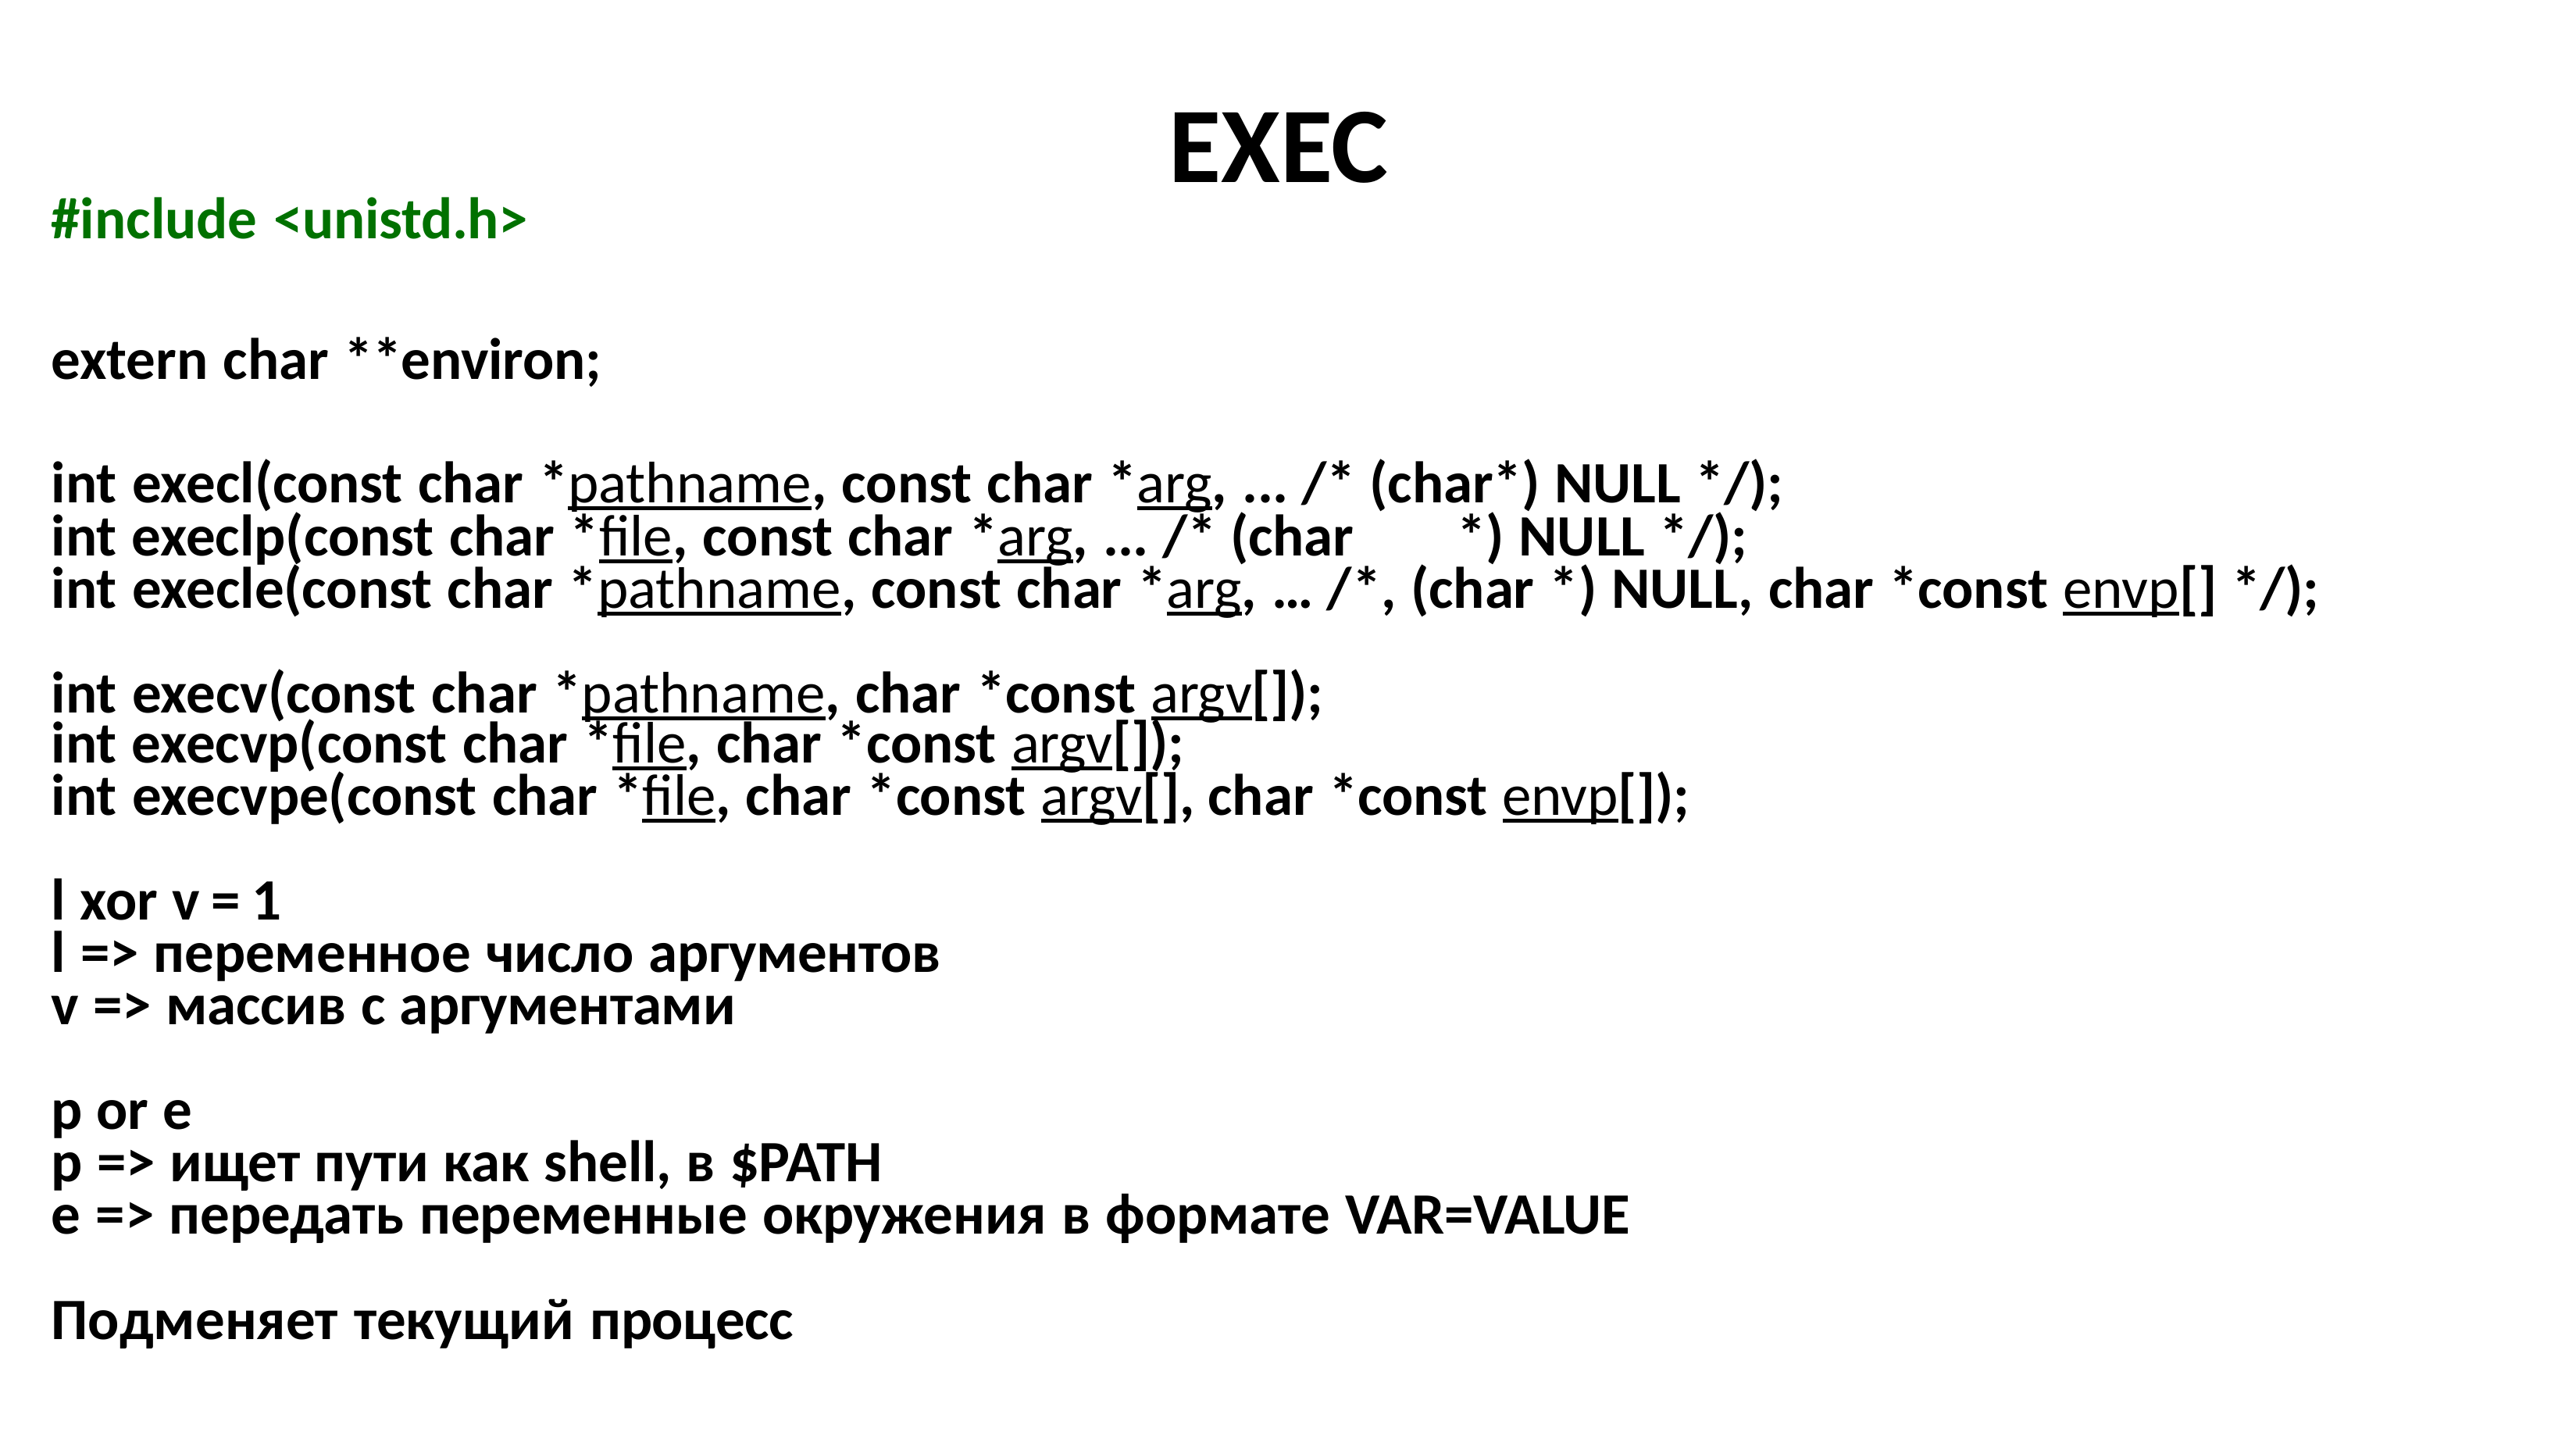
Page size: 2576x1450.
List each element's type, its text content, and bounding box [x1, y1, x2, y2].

text_box #include <unistd.h> extern char **environ; int execl(const char *pathname, const char *arg, ... /* (char*) NULL */); int execlp(const char *file, const char *arg, ... /* (char *) NULL */); int execle(const char *pathname, const char *arg, … /*, (char *) NULL, char *const envp[] */); int execv(const char *pathname, char *const argv[]); int execvp(const char *file, char *const argv[]); int execvpe(const char *file, char *const argv[], char *const envp[]); l xor v = 1 l => переменное число аргументов v => массив с аргументами p or e p => ищет пути как shell, в $PATH e => передать переменные окружения в формате VAR=VALUE Подменяет текущий процесс [49, 177, 2528, 1352]
text_box EXEC [1158, 69, 1418, 209]
